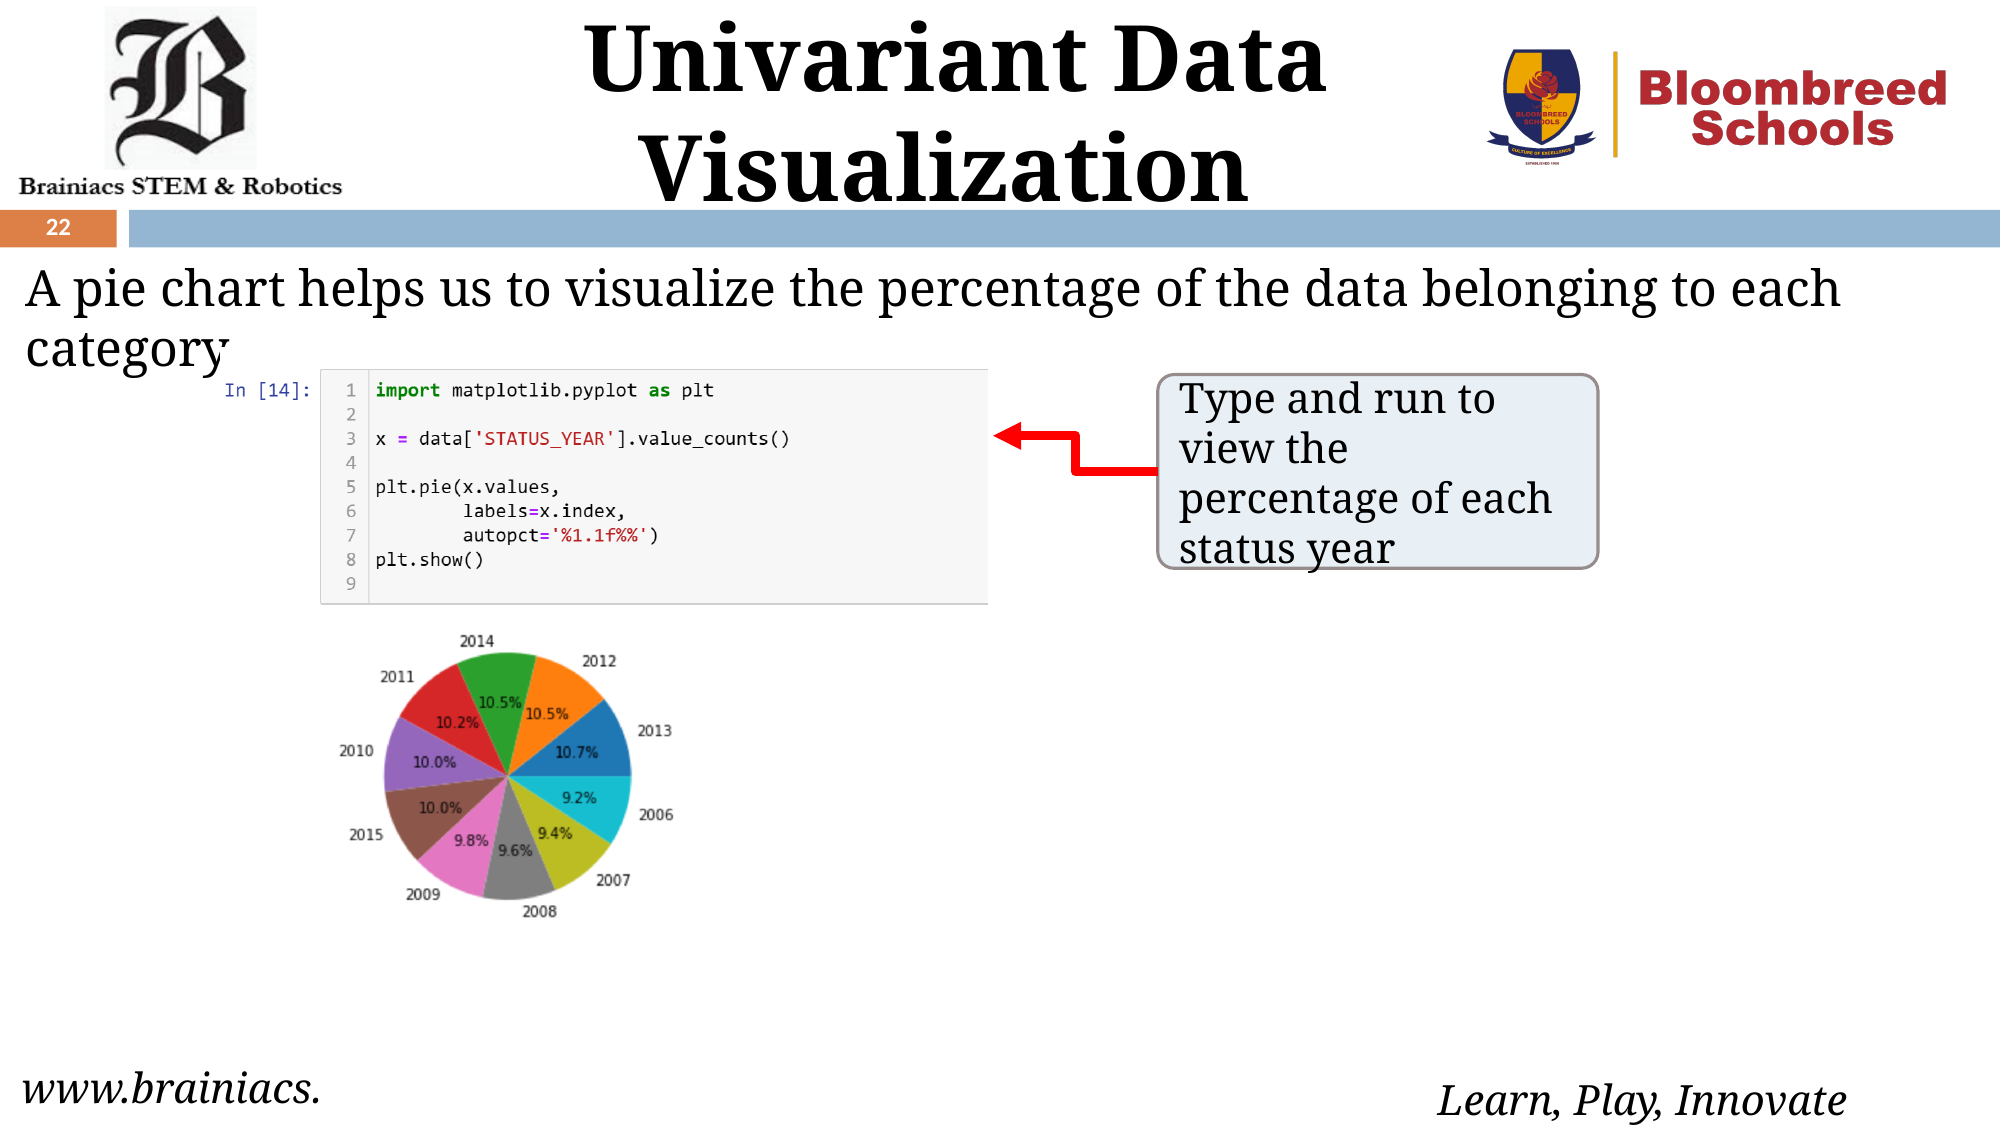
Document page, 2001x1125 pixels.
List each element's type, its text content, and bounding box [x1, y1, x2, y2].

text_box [992, 435, 1158, 472]
text_box Type and run to view the percentage of each status year [1157, 374, 1599, 569]
text_box Learn, Play, Innovate [1224, 1074, 1863, 1125]
picture [219, 347, 989, 956]
list A pie chart helps us to visualize the percentage of the data belonging to each category. [10, 248, 1976, 1074]
slide_number 22 [0, 208, 117, 249]
picture [16, 6, 351, 201]
text_box www.brainiacs.com.ng [0, 1053, 338, 1120]
picture [1482, 6, 1986, 201]
title Univariant Data Visualization [468, 11, 1446, 209]
